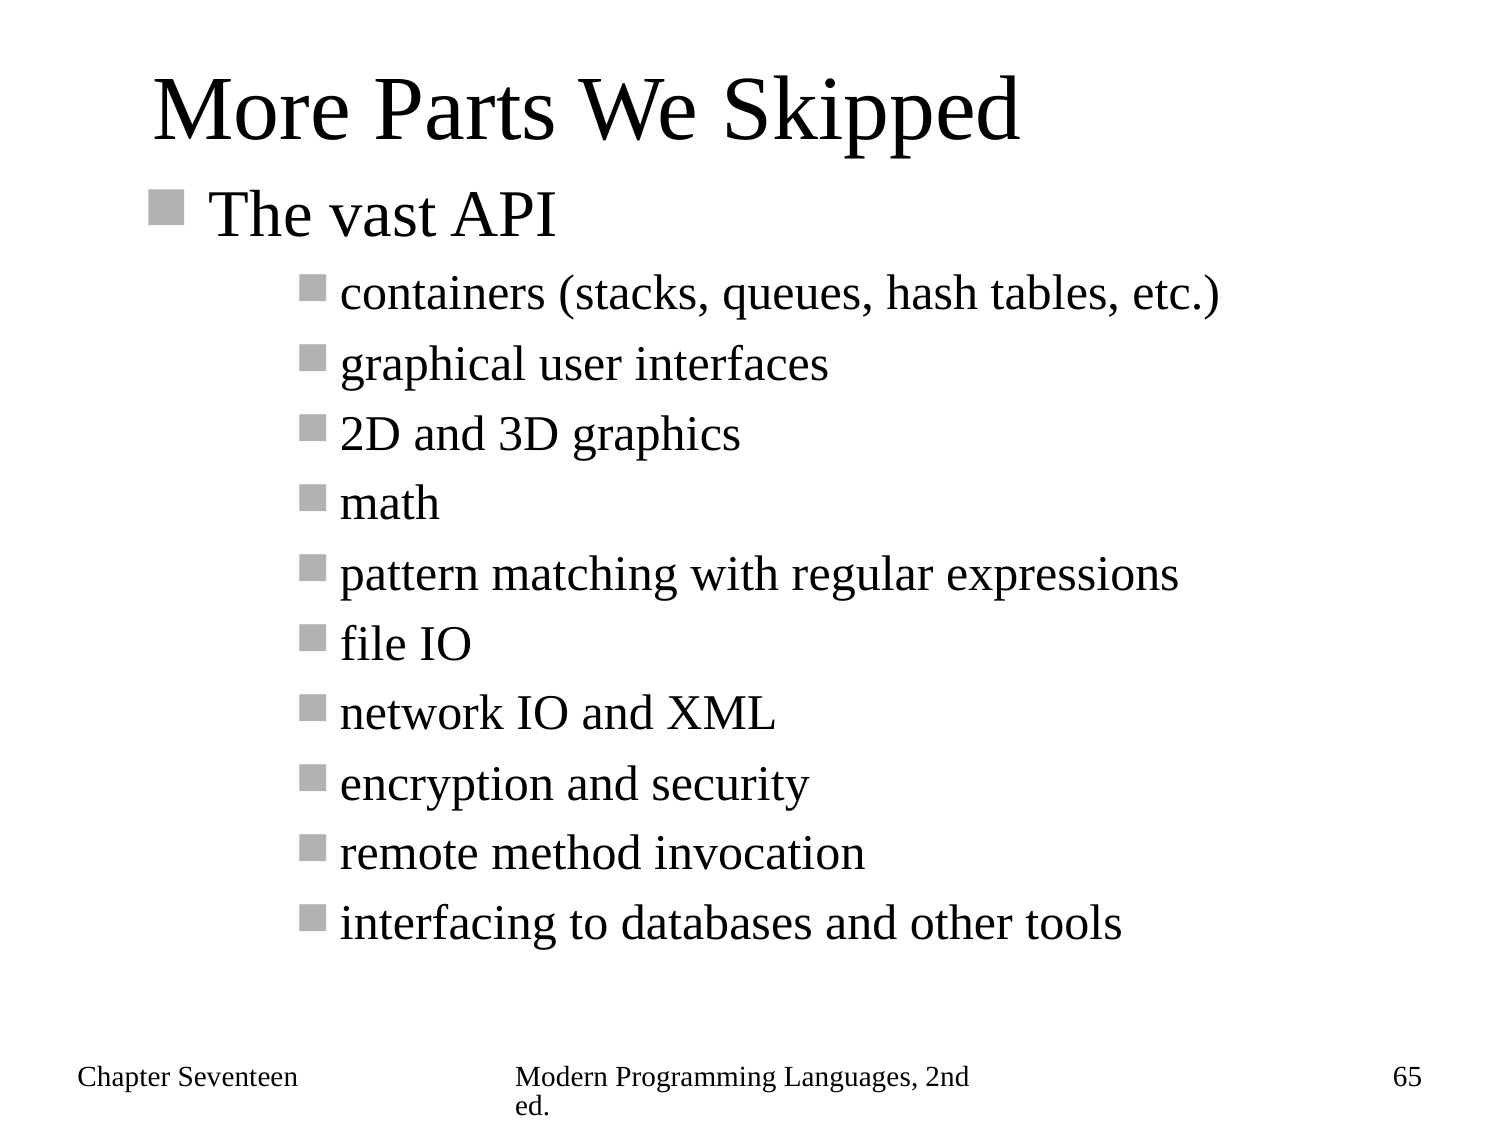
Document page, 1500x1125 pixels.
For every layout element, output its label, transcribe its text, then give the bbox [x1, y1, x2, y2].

list The vast API containers (stacks, queues, hash tables, etc.) graphical user interfaces 2D and 3D graphics math pattern matching with regular expressions file IO network IO and XML encryption and security remote method invocation interfacing to databases and other tools [137, 162, 1413, 1051]
slide_number Chapter Seventeen [62, 1036, 401, 1113]
title More Parts We Skipped [137, 12, 1413, 162]
slide_number 65 [1124, 1036, 1438, 1113]
footer Modern Programming Languages, 2nd ed. [499, 1036, 1001, 1113]
